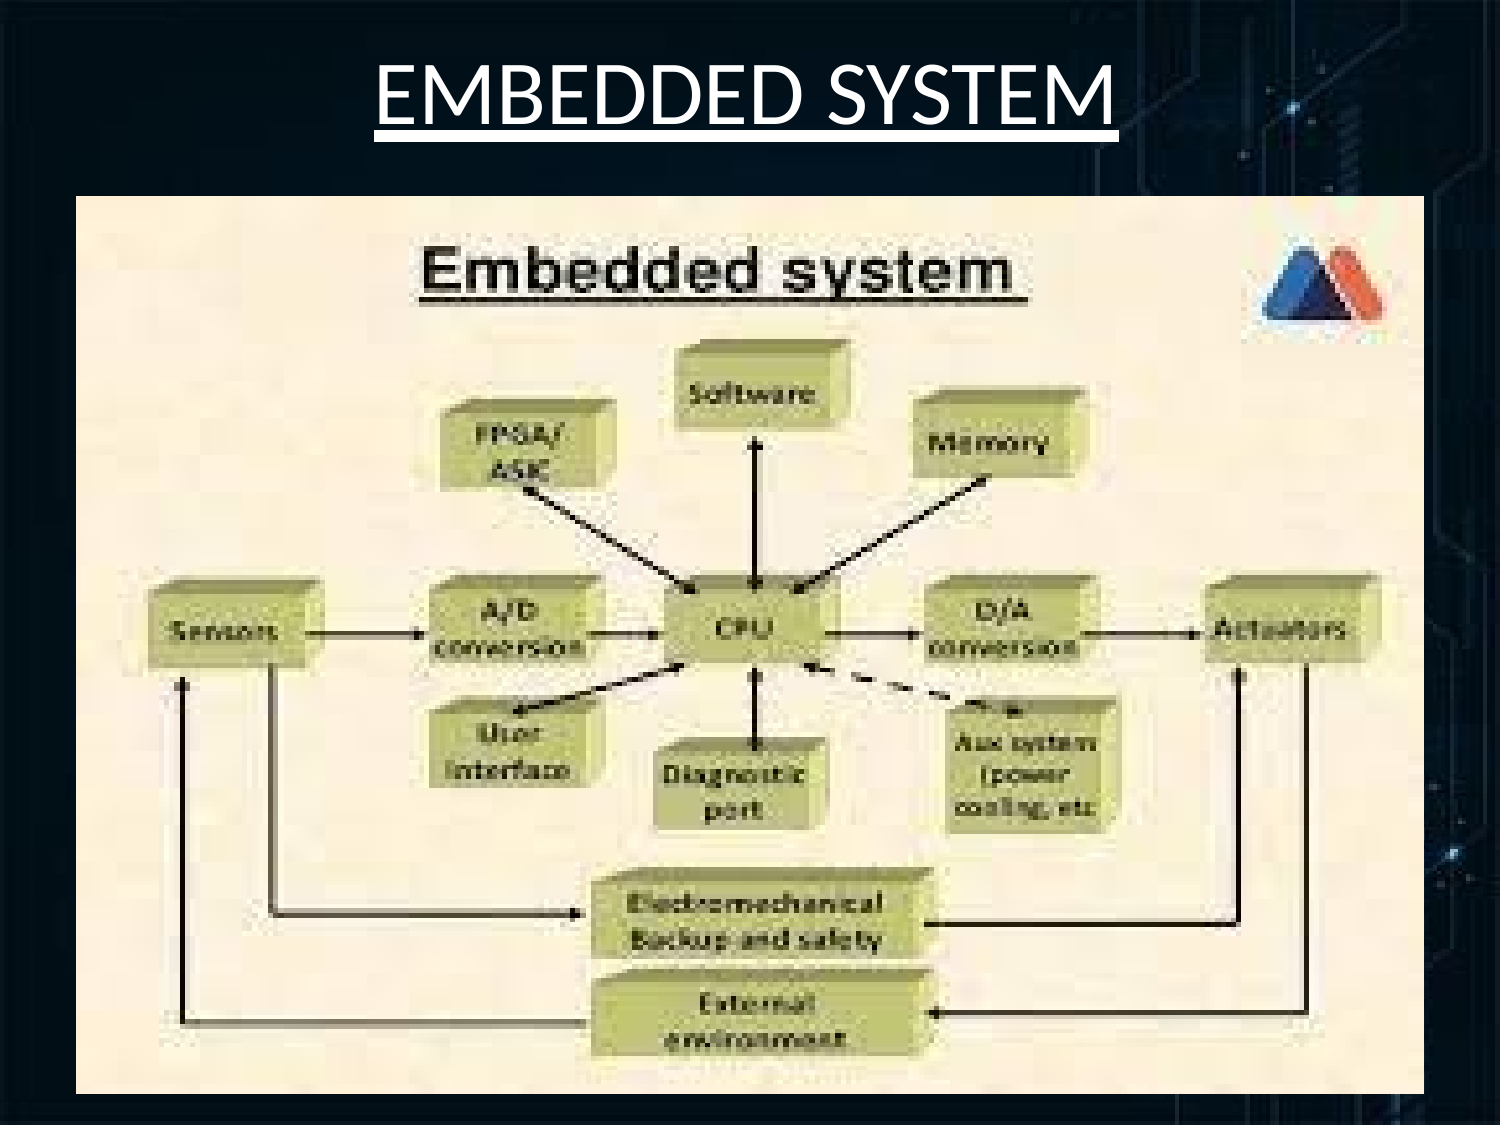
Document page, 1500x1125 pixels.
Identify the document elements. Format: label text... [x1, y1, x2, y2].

title EMBEDDED SYSTEM [371, 30, 1124, 194]
picture [0, 0, 1500, 1125]
